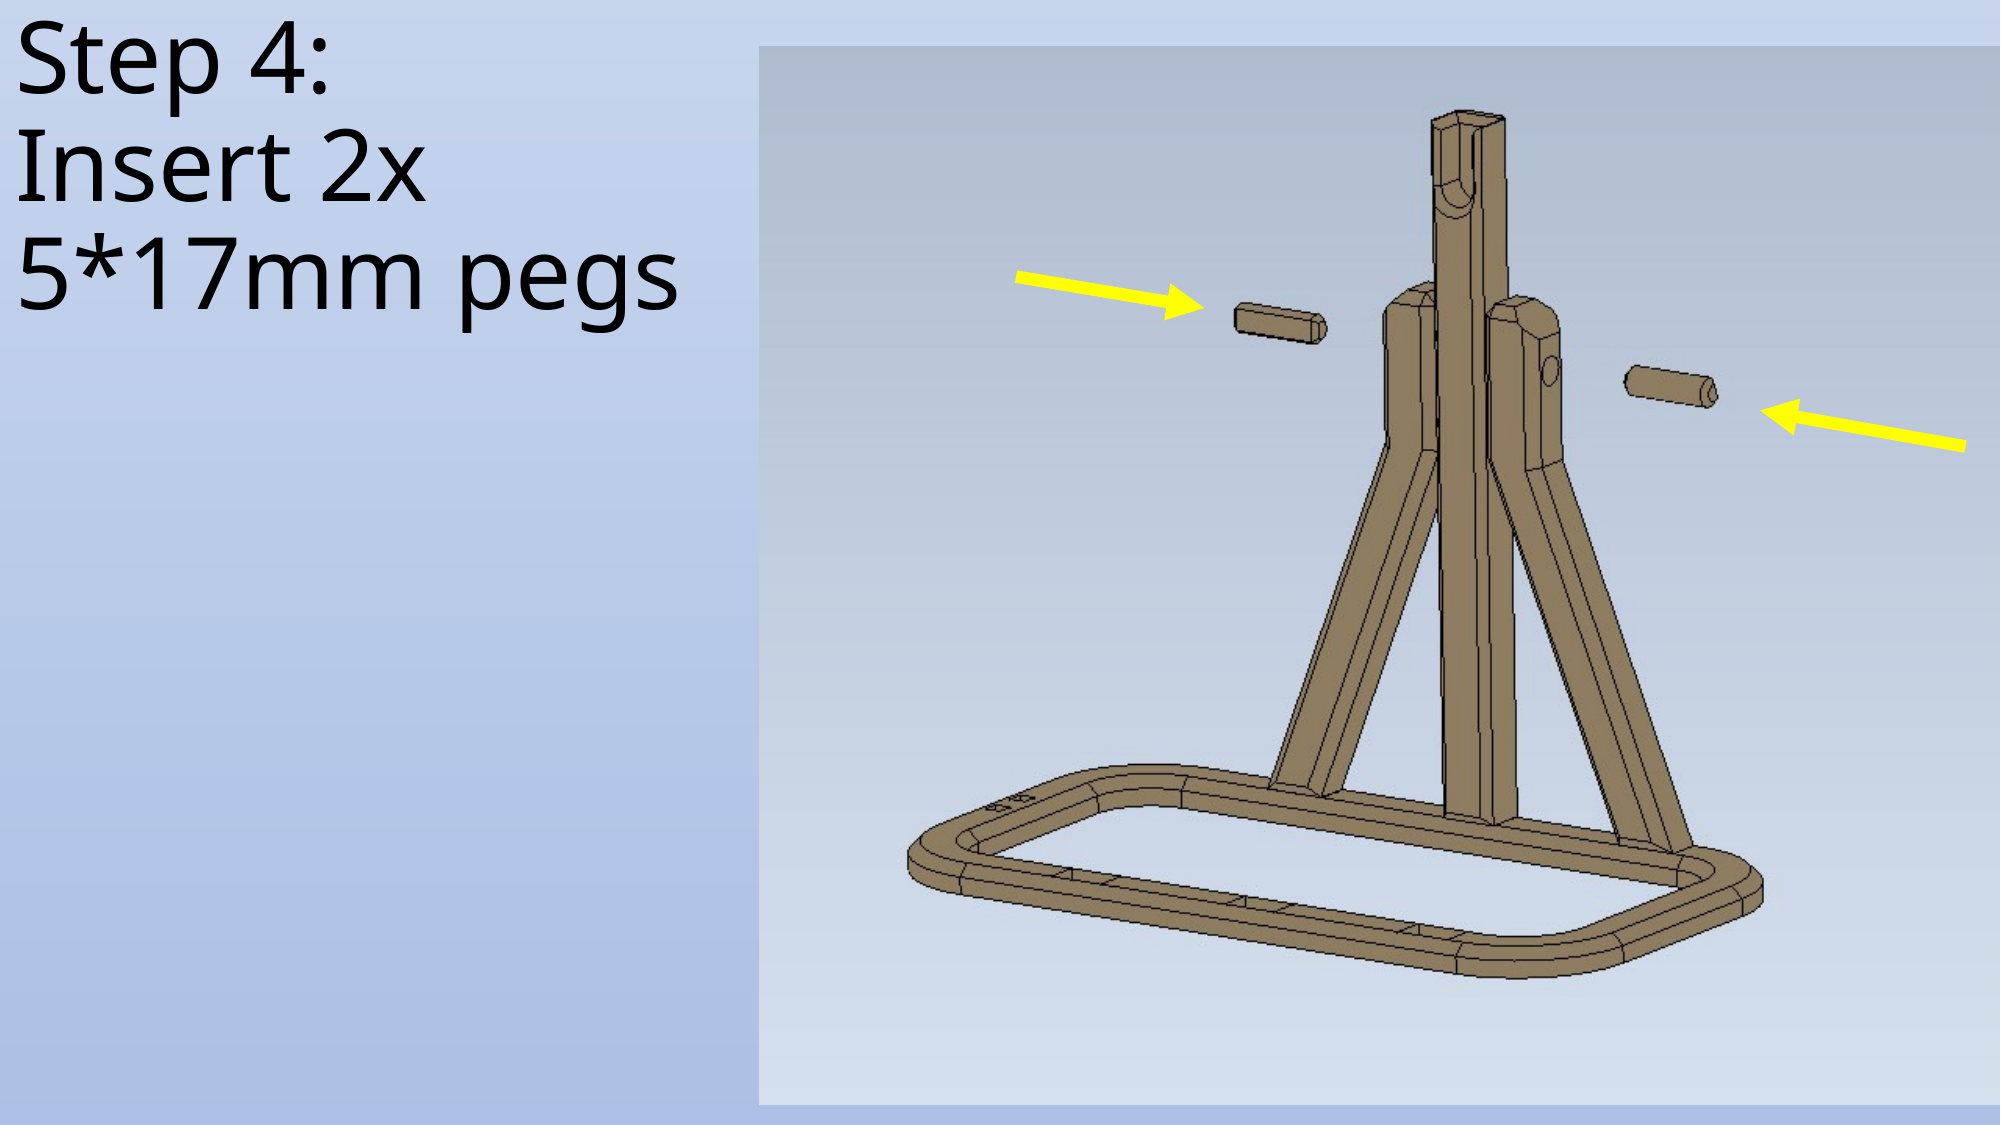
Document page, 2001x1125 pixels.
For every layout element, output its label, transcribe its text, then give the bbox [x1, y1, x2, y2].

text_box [1015, 276, 1205, 308]
picture [759, 46, 2000, 1105]
text_box Step 4: Insert 2x 5*17mm pegs [0, 0, 757, 415]
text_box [1760, 410, 1966, 447]
